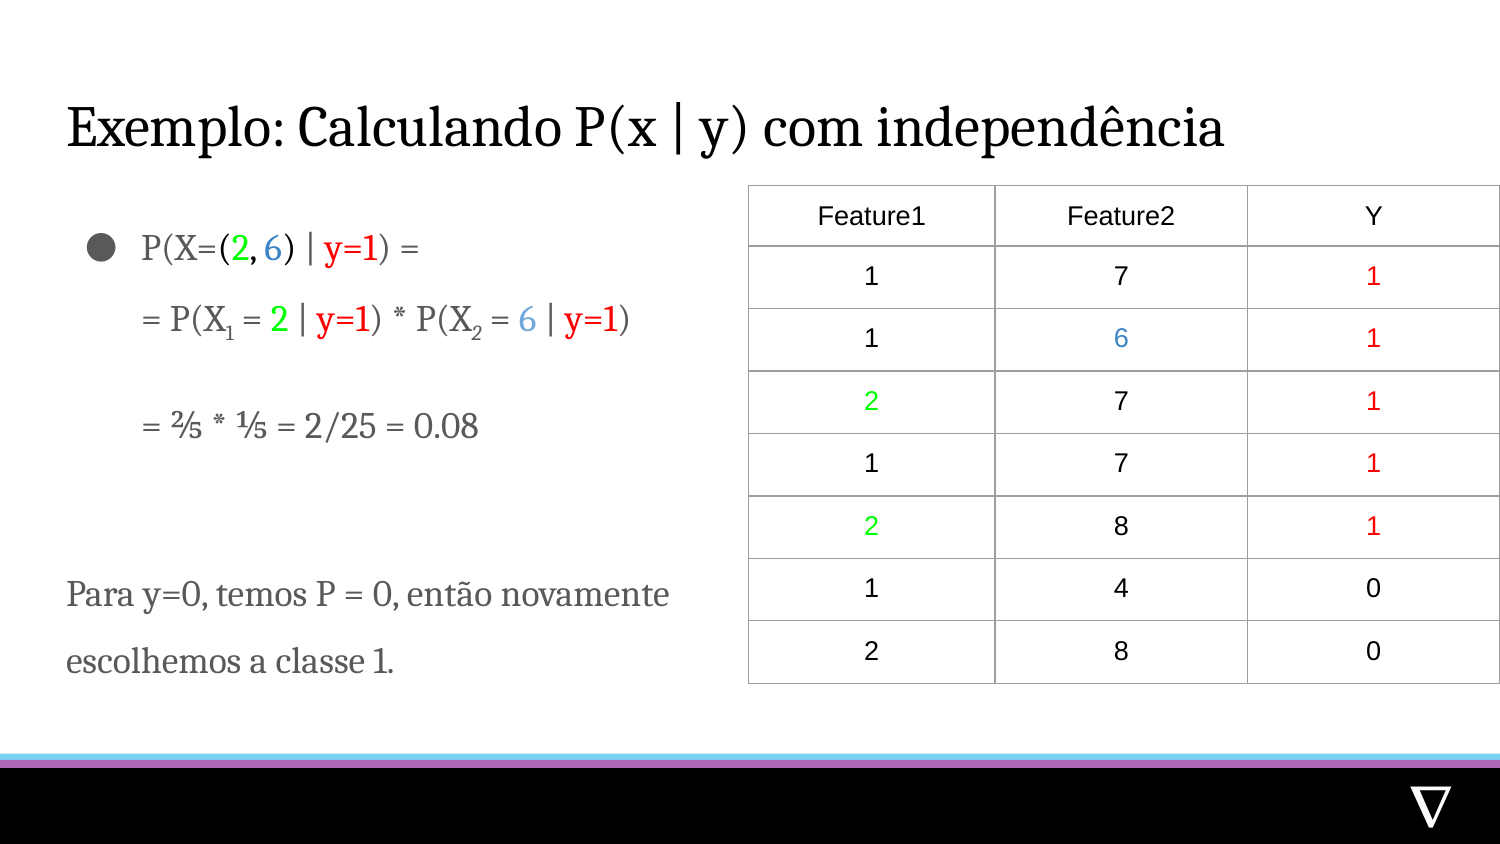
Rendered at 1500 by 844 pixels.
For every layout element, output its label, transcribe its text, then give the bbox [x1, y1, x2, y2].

table_cell 7 [996, 372, 1247, 433]
table_cell 7 [996, 247, 1247, 308]
table_cell 1 [1248, 247, 1499, 308]
table_cell 2 [749, 497, 994, 558]
table_cell 2 [749, 372, 994, 433]
picture [1405, 781, 1455, 831]
table_cell 8 [996, 621, 1247, 683]
table_cell 0 [1248, 559, 1499, 620]
table_header Y [1248, 186, 1499, 245]
table_cell 1 [1248, 372, 1499, 433]
table_cell 4 [996, 559, 1247, 620]
table_cell 2 [749, 621, 994, 683]
title Exemplo: Calculando P(x | y) com independência [51, 72, 1449, 167]
table_cell 1 [1248, 497, 1499, 558]
table_cell 1 [1248, 434, 1499, 495]
table_header Feature2 [996, 186, 1247, 245]
table_header Feature1 [749, 186, 994, 245]
table_cell 1 [749, 247, 994, 308]
table_cell 8 [996, 497, 1247, 558]
table_cell 1 [749, 309, 994, 370]
table_cell 1 [749, 559, 994, 620]
table_cell 6 [996, 309, 1247, 370]
table_cell 7 [996, 434, 1247, 495]
list P(X=(2, 6) | y=1) = = P(X1 = 2 | y=1) * P(X2 = 6 | y=1) = ⅖ * ⅕ = 2/25 = 0.08 Para y=0, temos P = 0, então novamente escolhemos a classe 1. [51, 185, 1449, 747]
table_cell 0 [1248, 621, 1499, 683]
table_cell 1 [749, 434, 994, 495]
table_cell 1 [1248, 309, 1499, 370]
